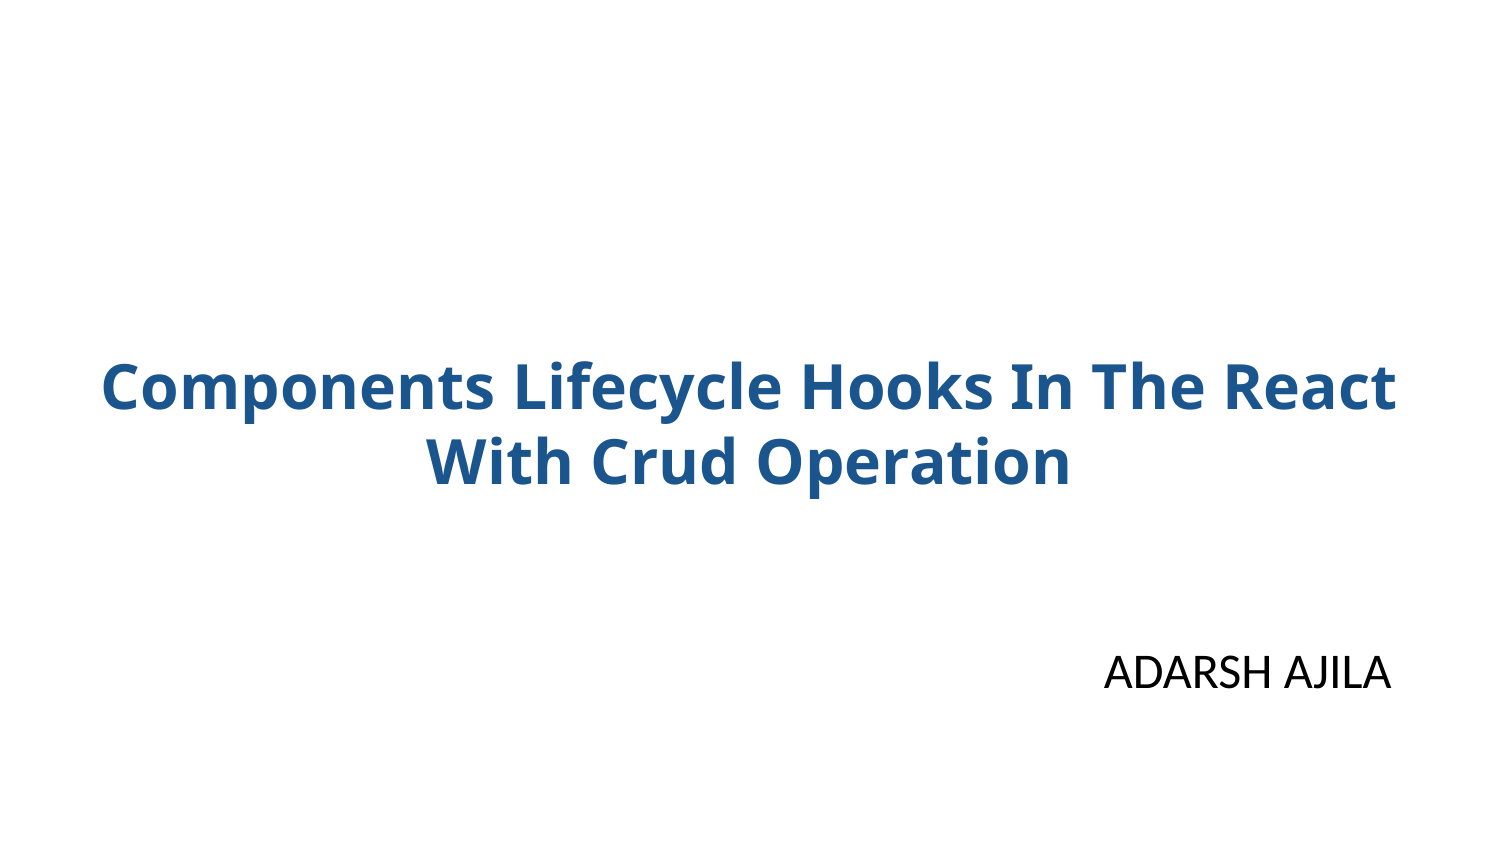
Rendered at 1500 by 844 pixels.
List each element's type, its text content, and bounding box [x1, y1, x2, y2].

text_box ADARSH AJILA [1089, 571, 1485, 706]
text_box Components Lifecycle Hooks In The React With Crud Operation [74, 345, 1425, 498]
